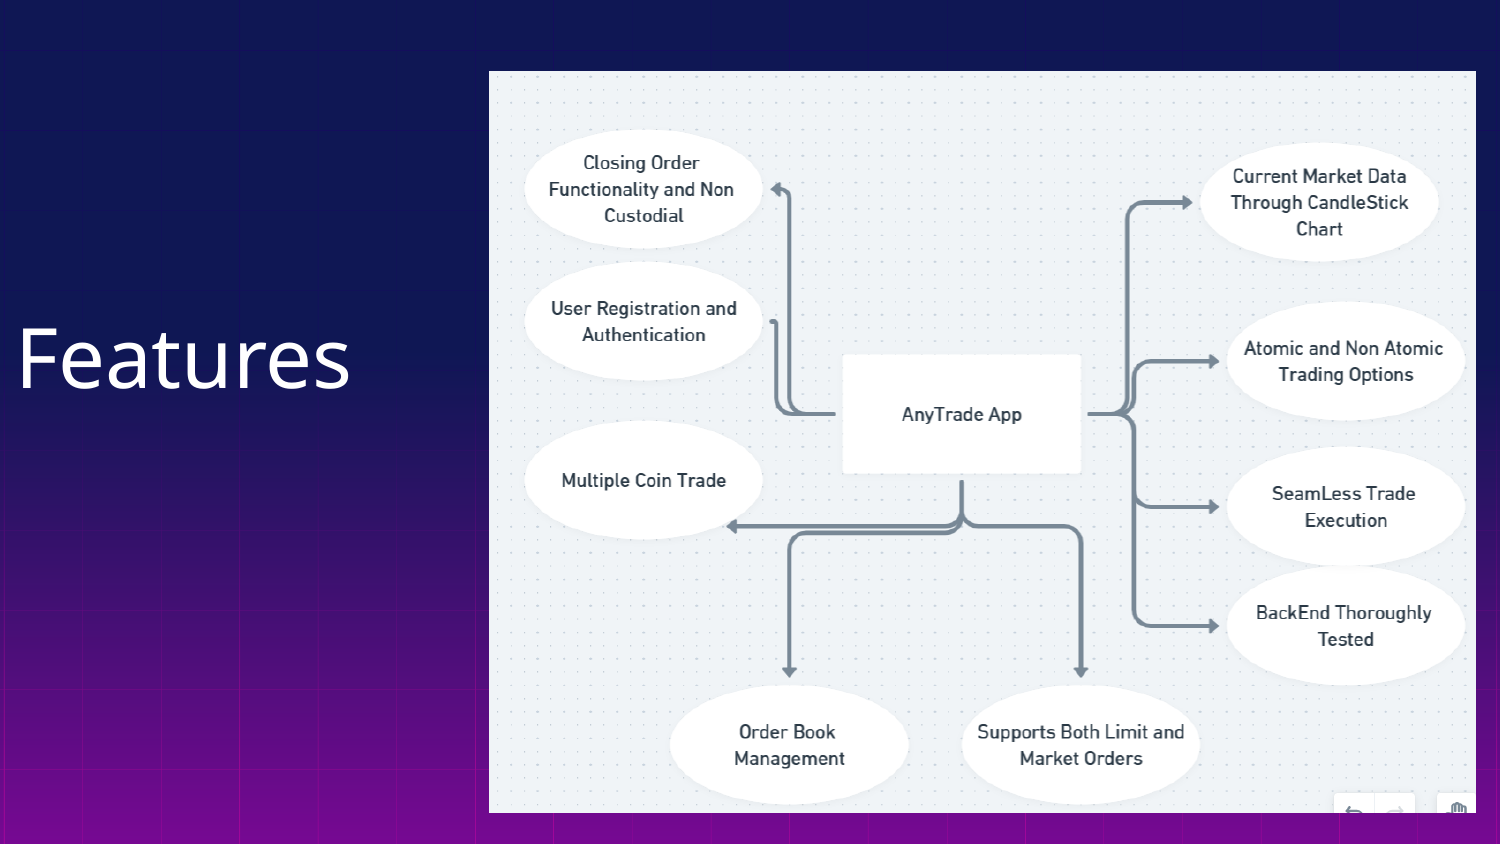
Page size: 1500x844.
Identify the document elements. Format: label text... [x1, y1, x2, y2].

picture [0, 0, 1500, 844]
title Features [0, 296, 484, 421]
